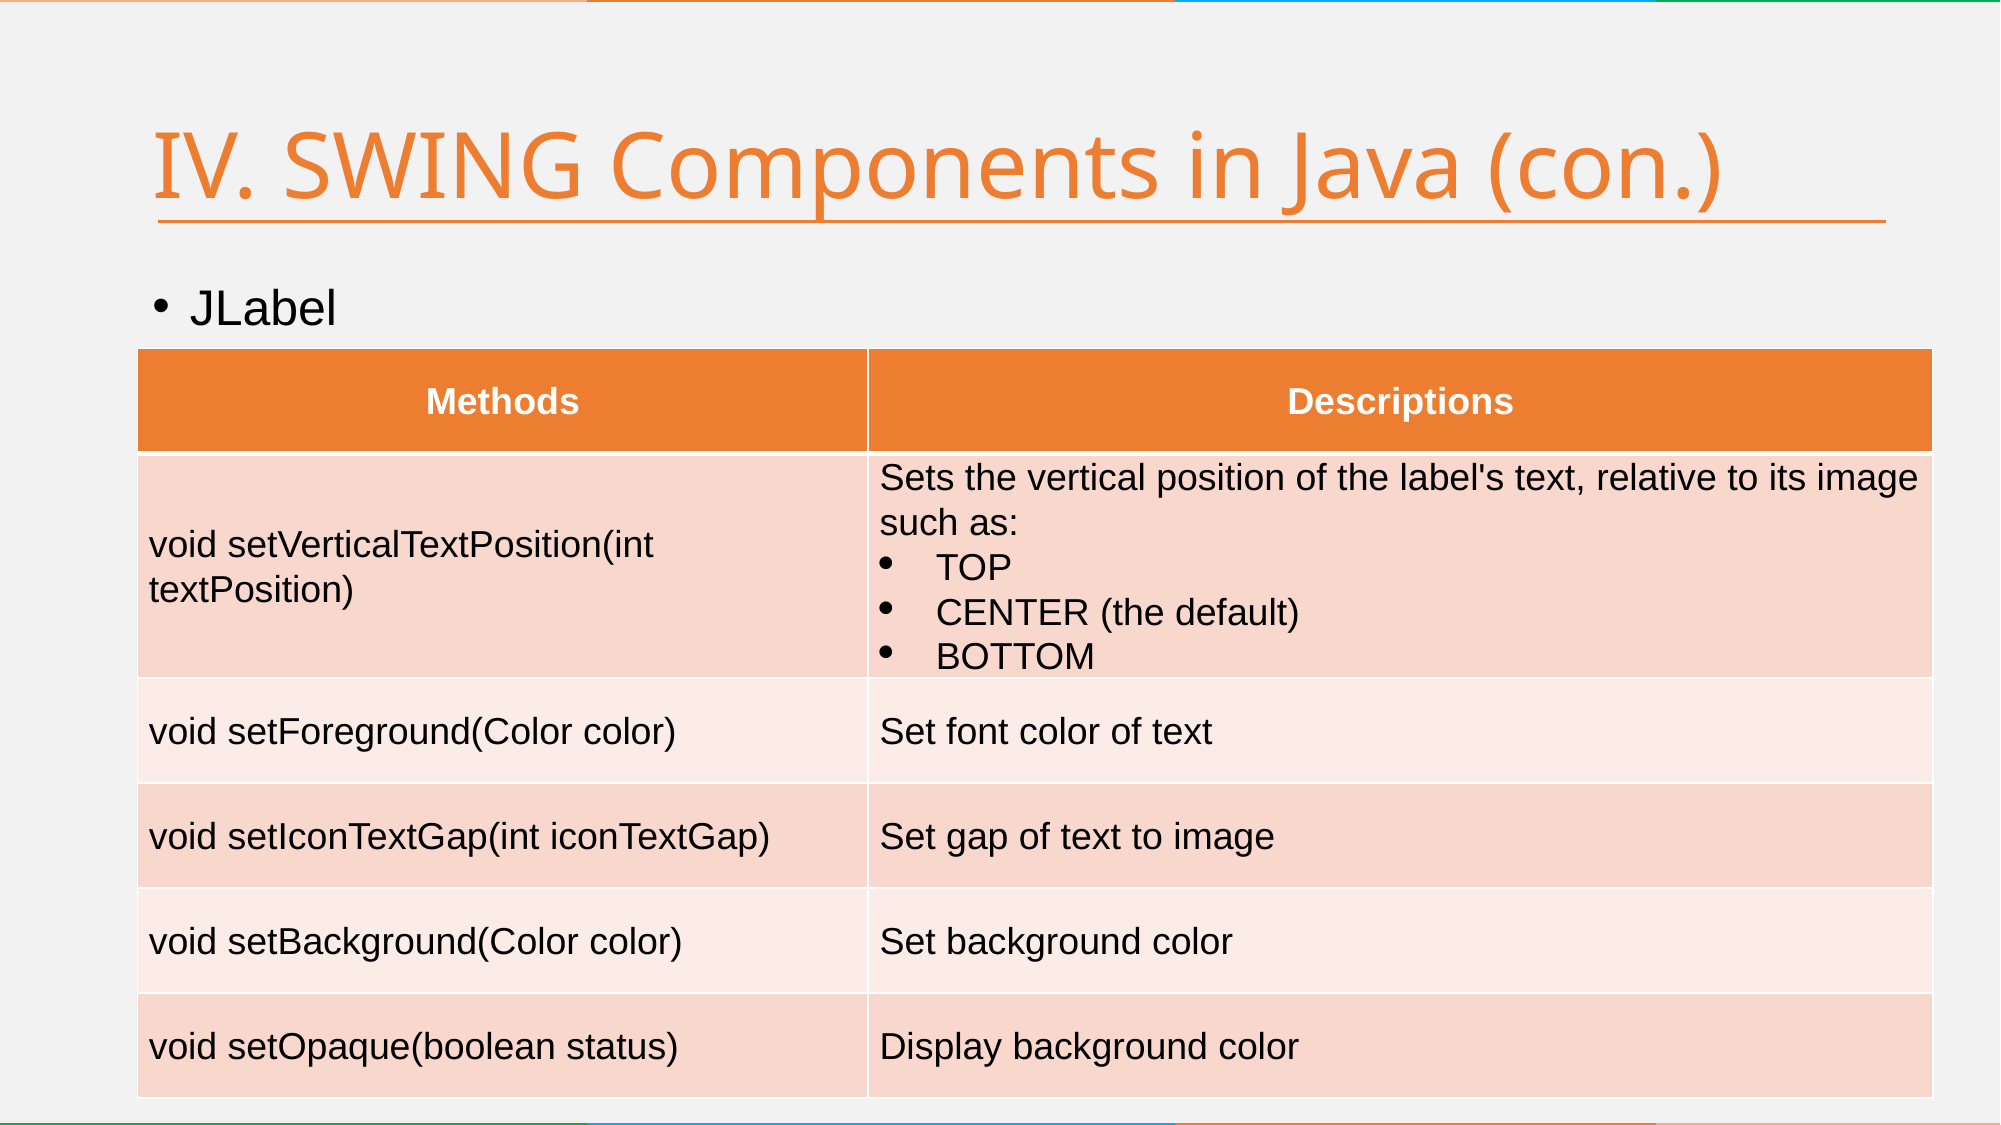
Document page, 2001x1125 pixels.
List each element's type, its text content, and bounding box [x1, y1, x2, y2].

table_cell Set font color of text [869, 679, 1932, 782]
table_header Methods [138, 349, 867, 451]
table_header Descriptions [869, 349, 1932, 451]
table_cell Display background color [869, 994, 1932, 1097]
table_cell void setVerticalTextPosition(int textPosition) [138, 456, 867, 677]
table_cell void setOpaque(boolean status) [138, 994, 867, 1097]
title IV. SWING Components in Java (con.) [137, 59, 1863, 237]
table_cell Set gap of text to image [869, 784, 1932, 887]
table_cell Set background color [869, 889, 1932, 992]
list JLabel [137, 237, 1863, 348]
table_cell void setIconTextGap(int iconTextGap) [138, 784, 867, 887]
table_cell void setBackground(Color color) [138, 889, 867, 992]
table_cell Sets the vertical position of the label's text, relative to its image such as: TOP CENTER (the default) BOTTOM [869, 456, 1932, 677]
table_cell void setForeground(Color color) [138, 679, 867, 782]
